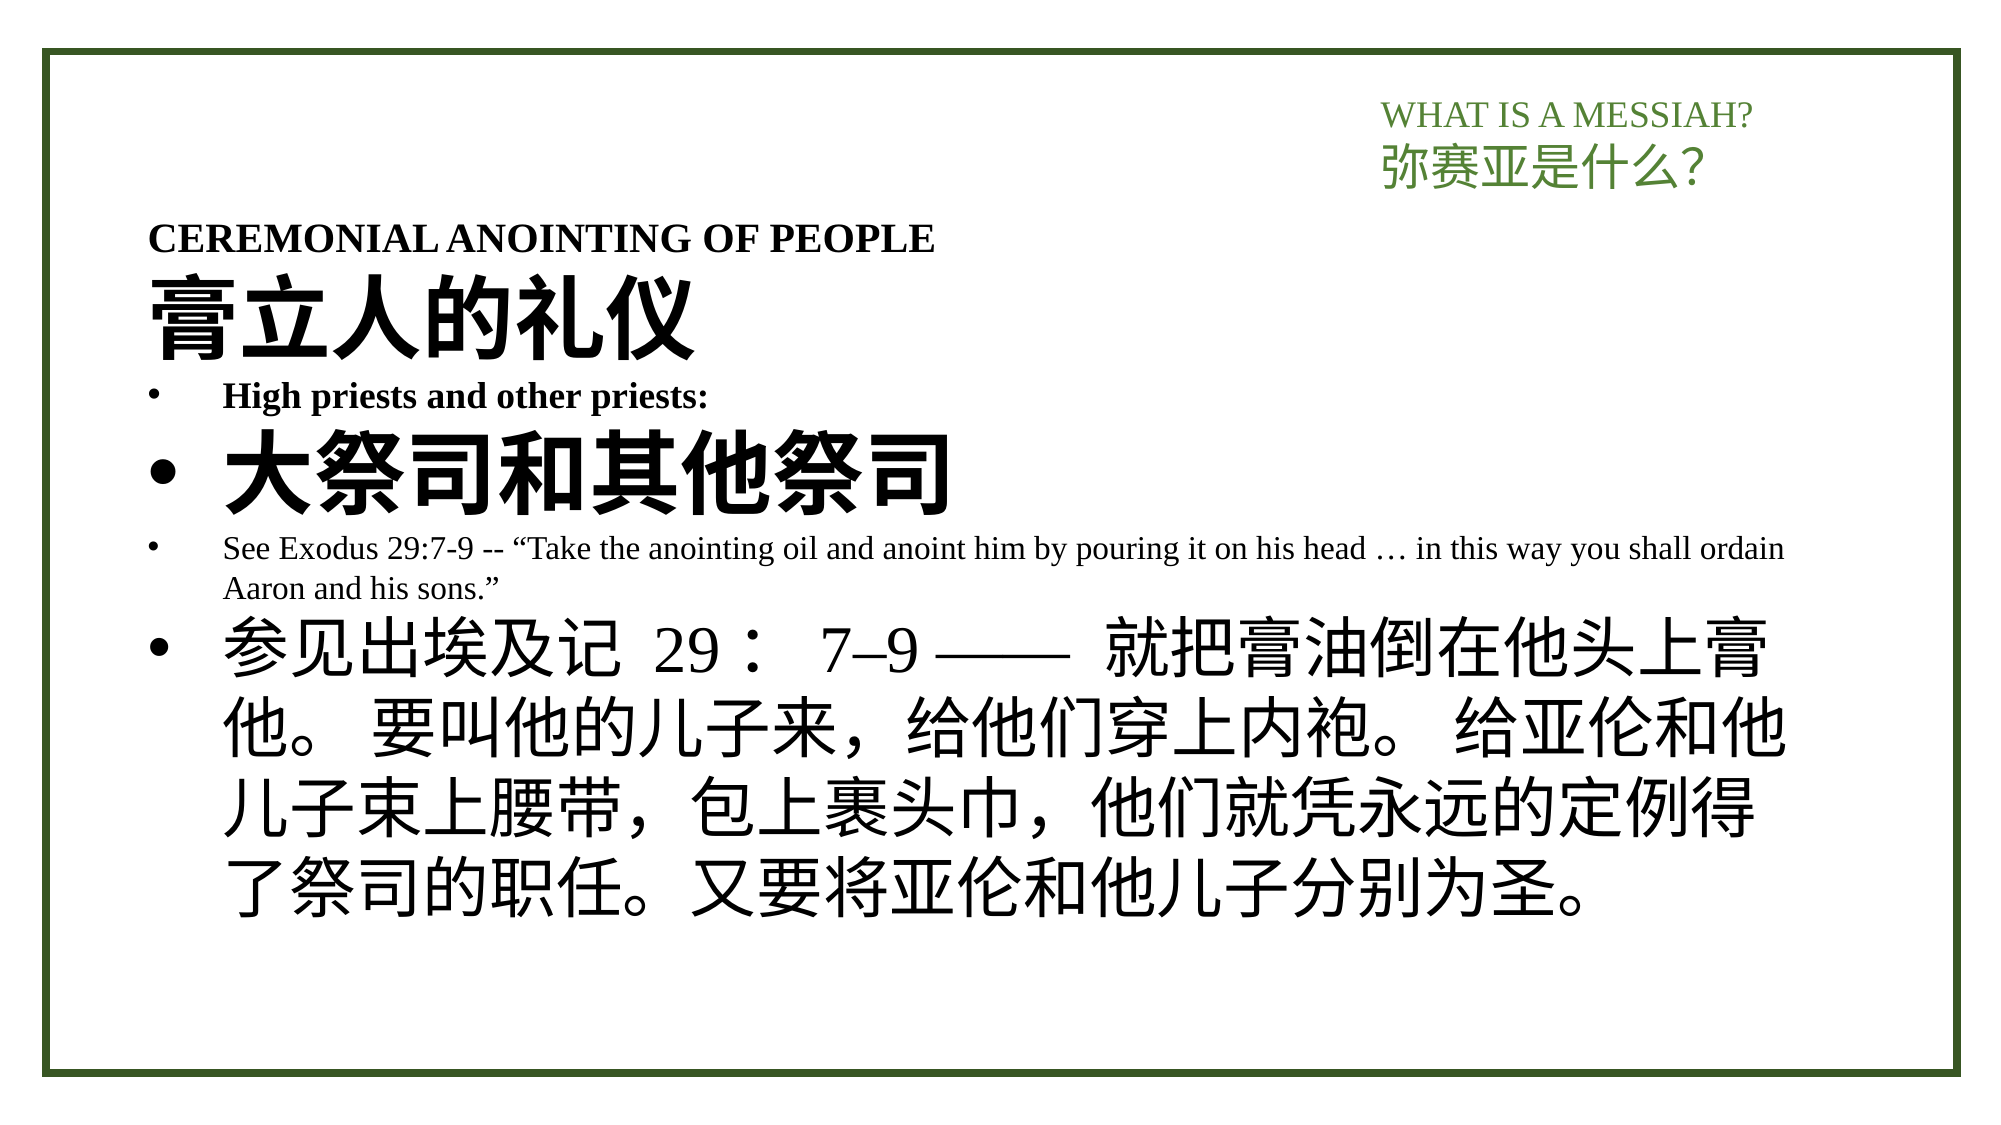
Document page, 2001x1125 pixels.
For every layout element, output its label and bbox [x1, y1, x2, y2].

text_box [45, 50, 1958, 1074]
